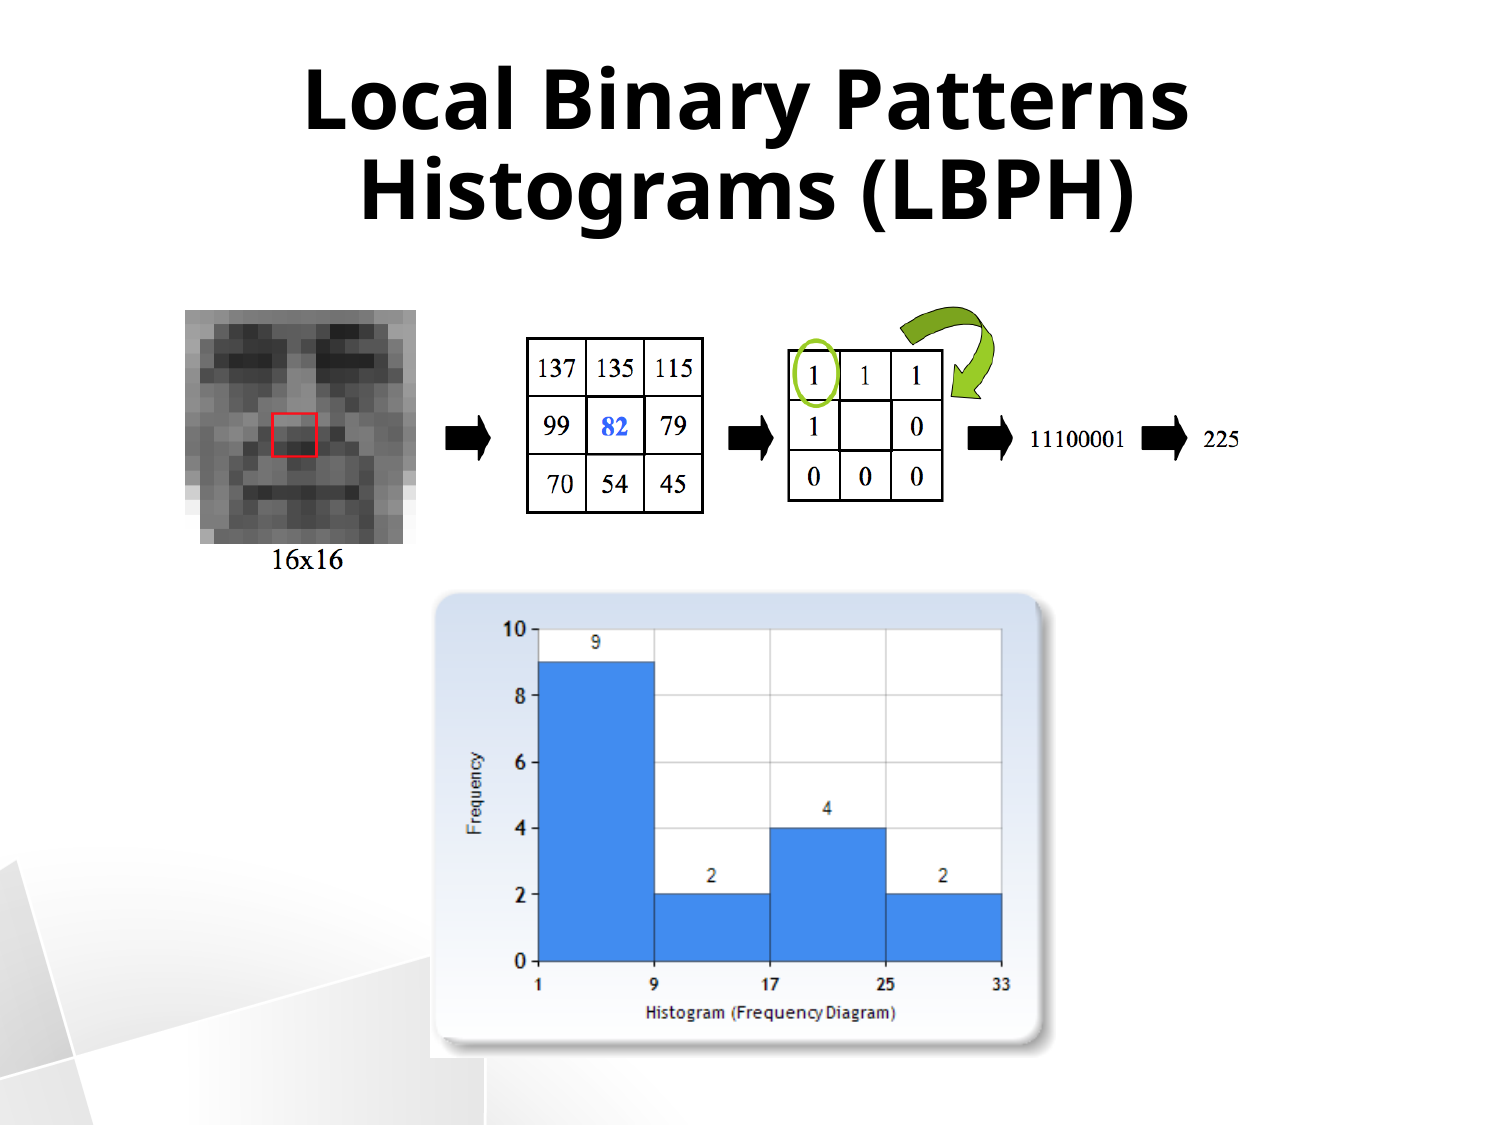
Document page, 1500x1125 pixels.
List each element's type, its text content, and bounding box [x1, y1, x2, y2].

picture [0, 0, 1500, 1125]
title Local Binary Patterns Histograms (LBPH) [99, 37, 1394, 258]
